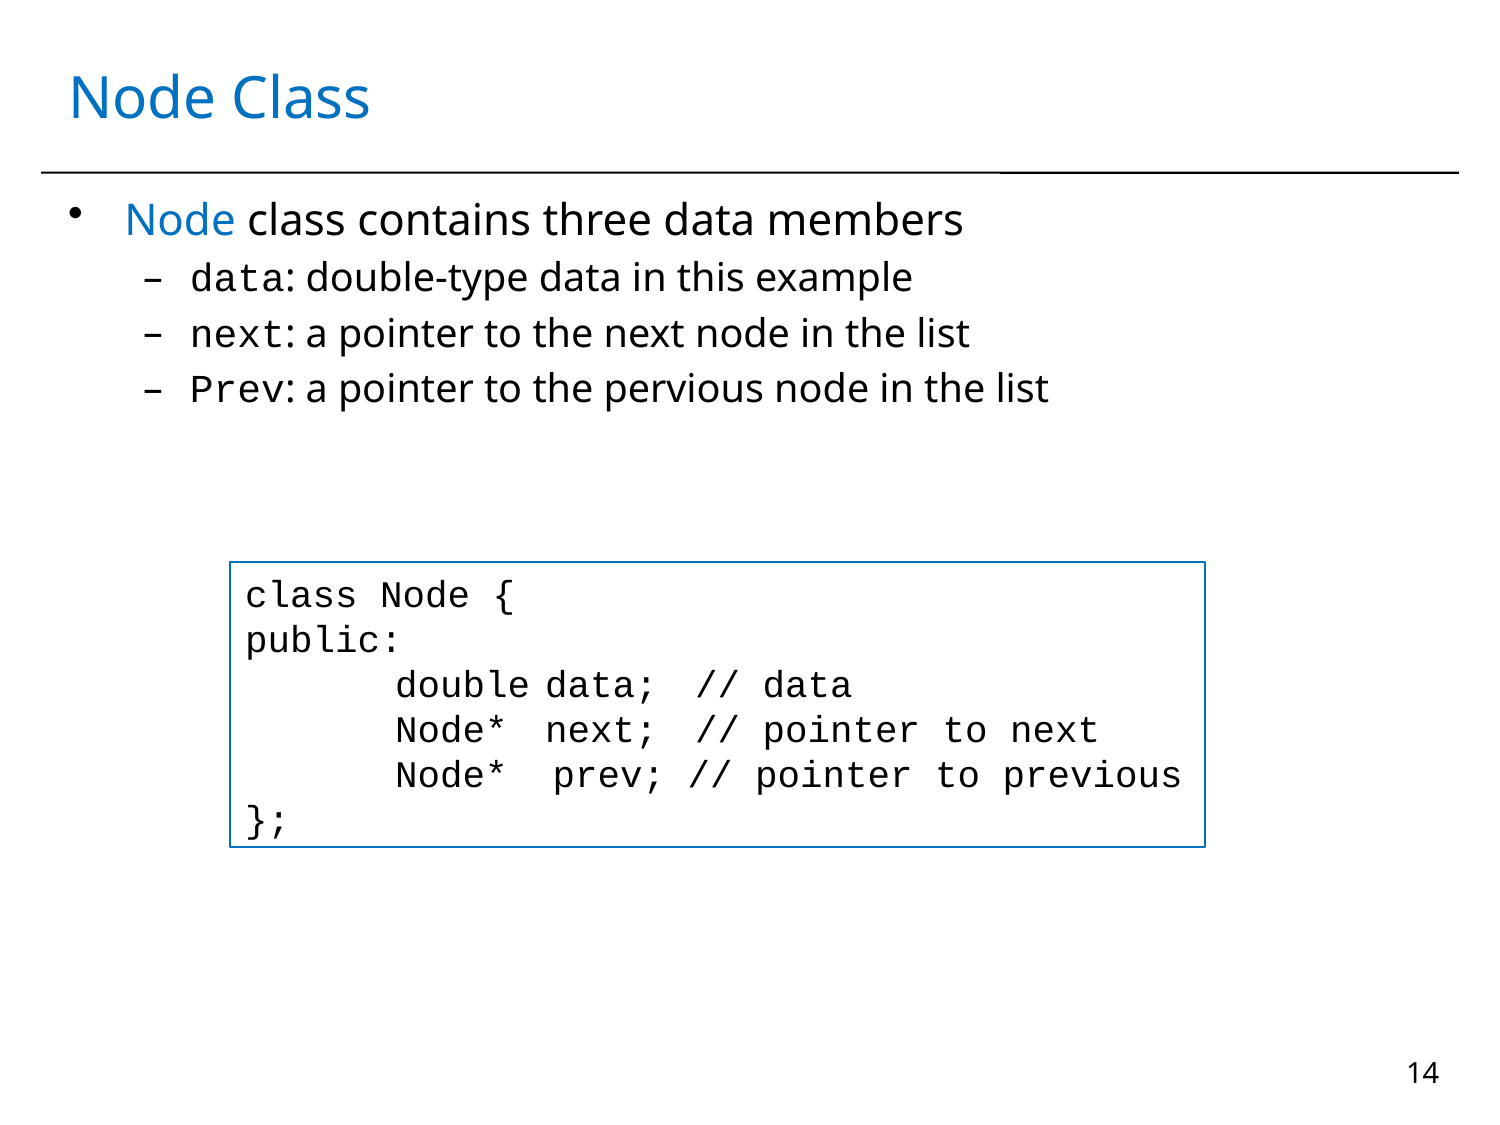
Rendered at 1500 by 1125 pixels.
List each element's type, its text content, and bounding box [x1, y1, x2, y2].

title Node Class [52, 30, 1448, 159]
list Node class contains three data members data: double-type data in this example next: a pointer to the next node in the list Prev: a pointer to the pervious node in the list [52, 184, 1448, 1024]
slide_number 14 [1104, 1046, 1455, 1125]
text_box class Node { public: double data; // data Node* next; // pointer to next Node* prev; // pointer to previous }; [230, 562, 1205, 848]
